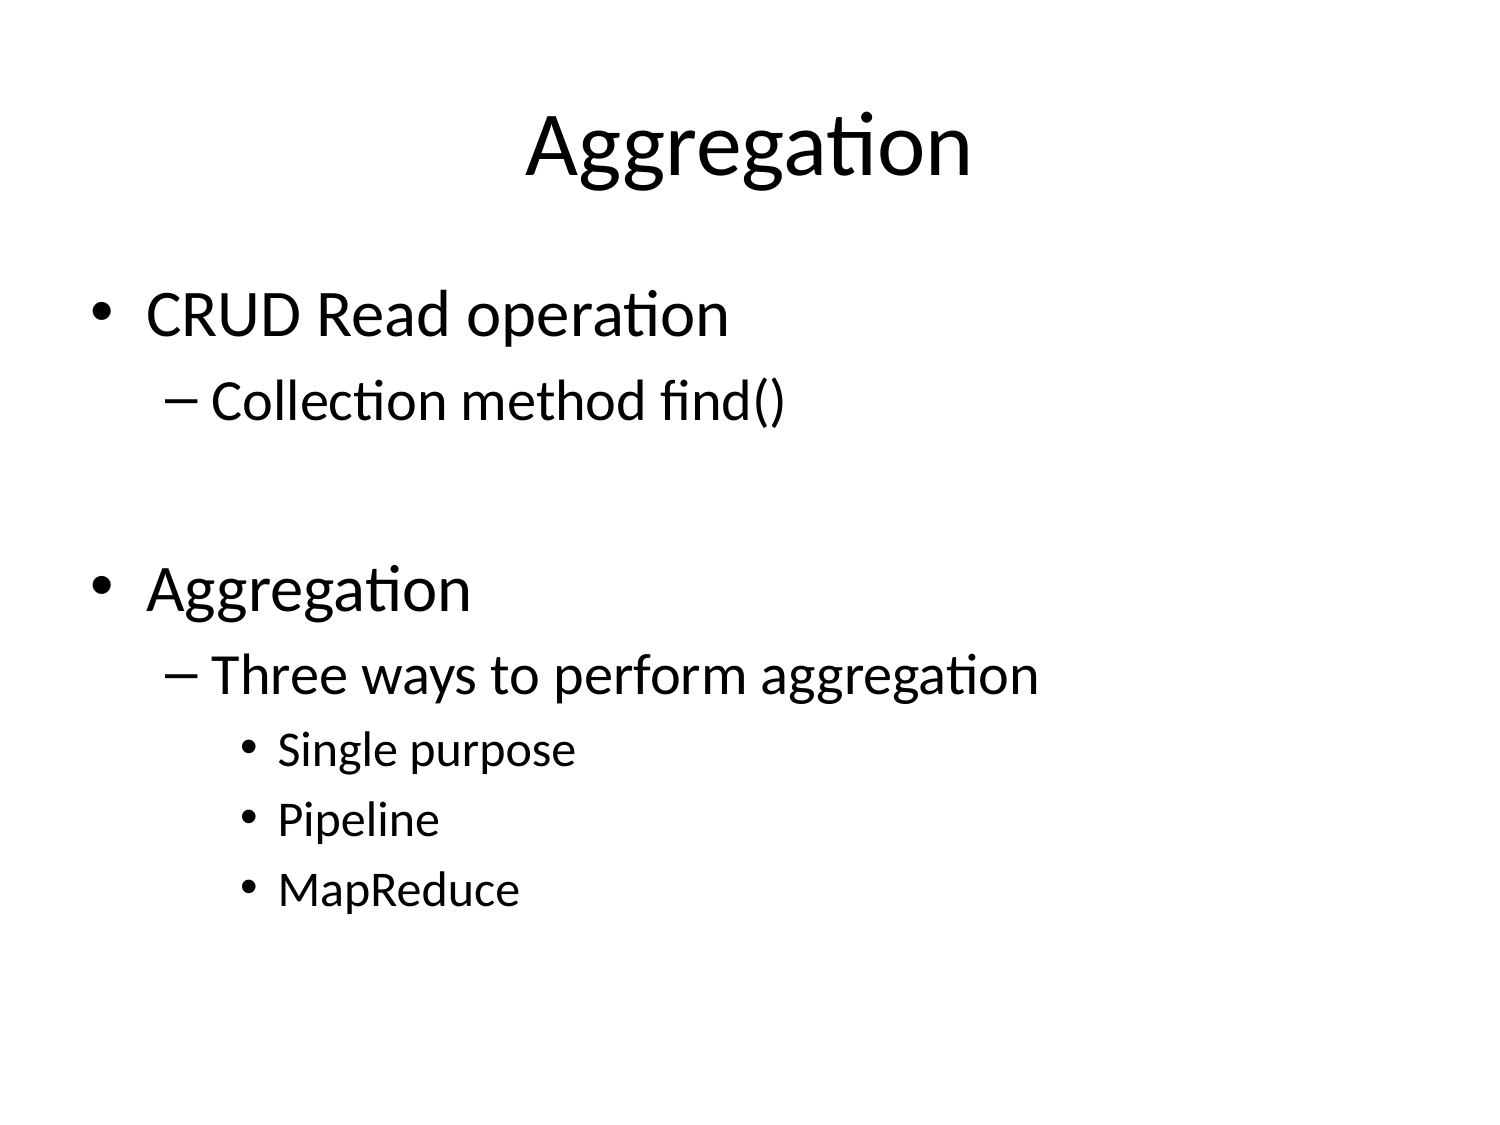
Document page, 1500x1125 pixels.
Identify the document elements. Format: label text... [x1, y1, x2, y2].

list CRUD Read operation Collection method find() Aggregation Three ways to perform aggregation Single purpose Pipeline MapReduce [75, 262, 1425, 1005]
title Aggregation [75, 45, 1425, 233]
